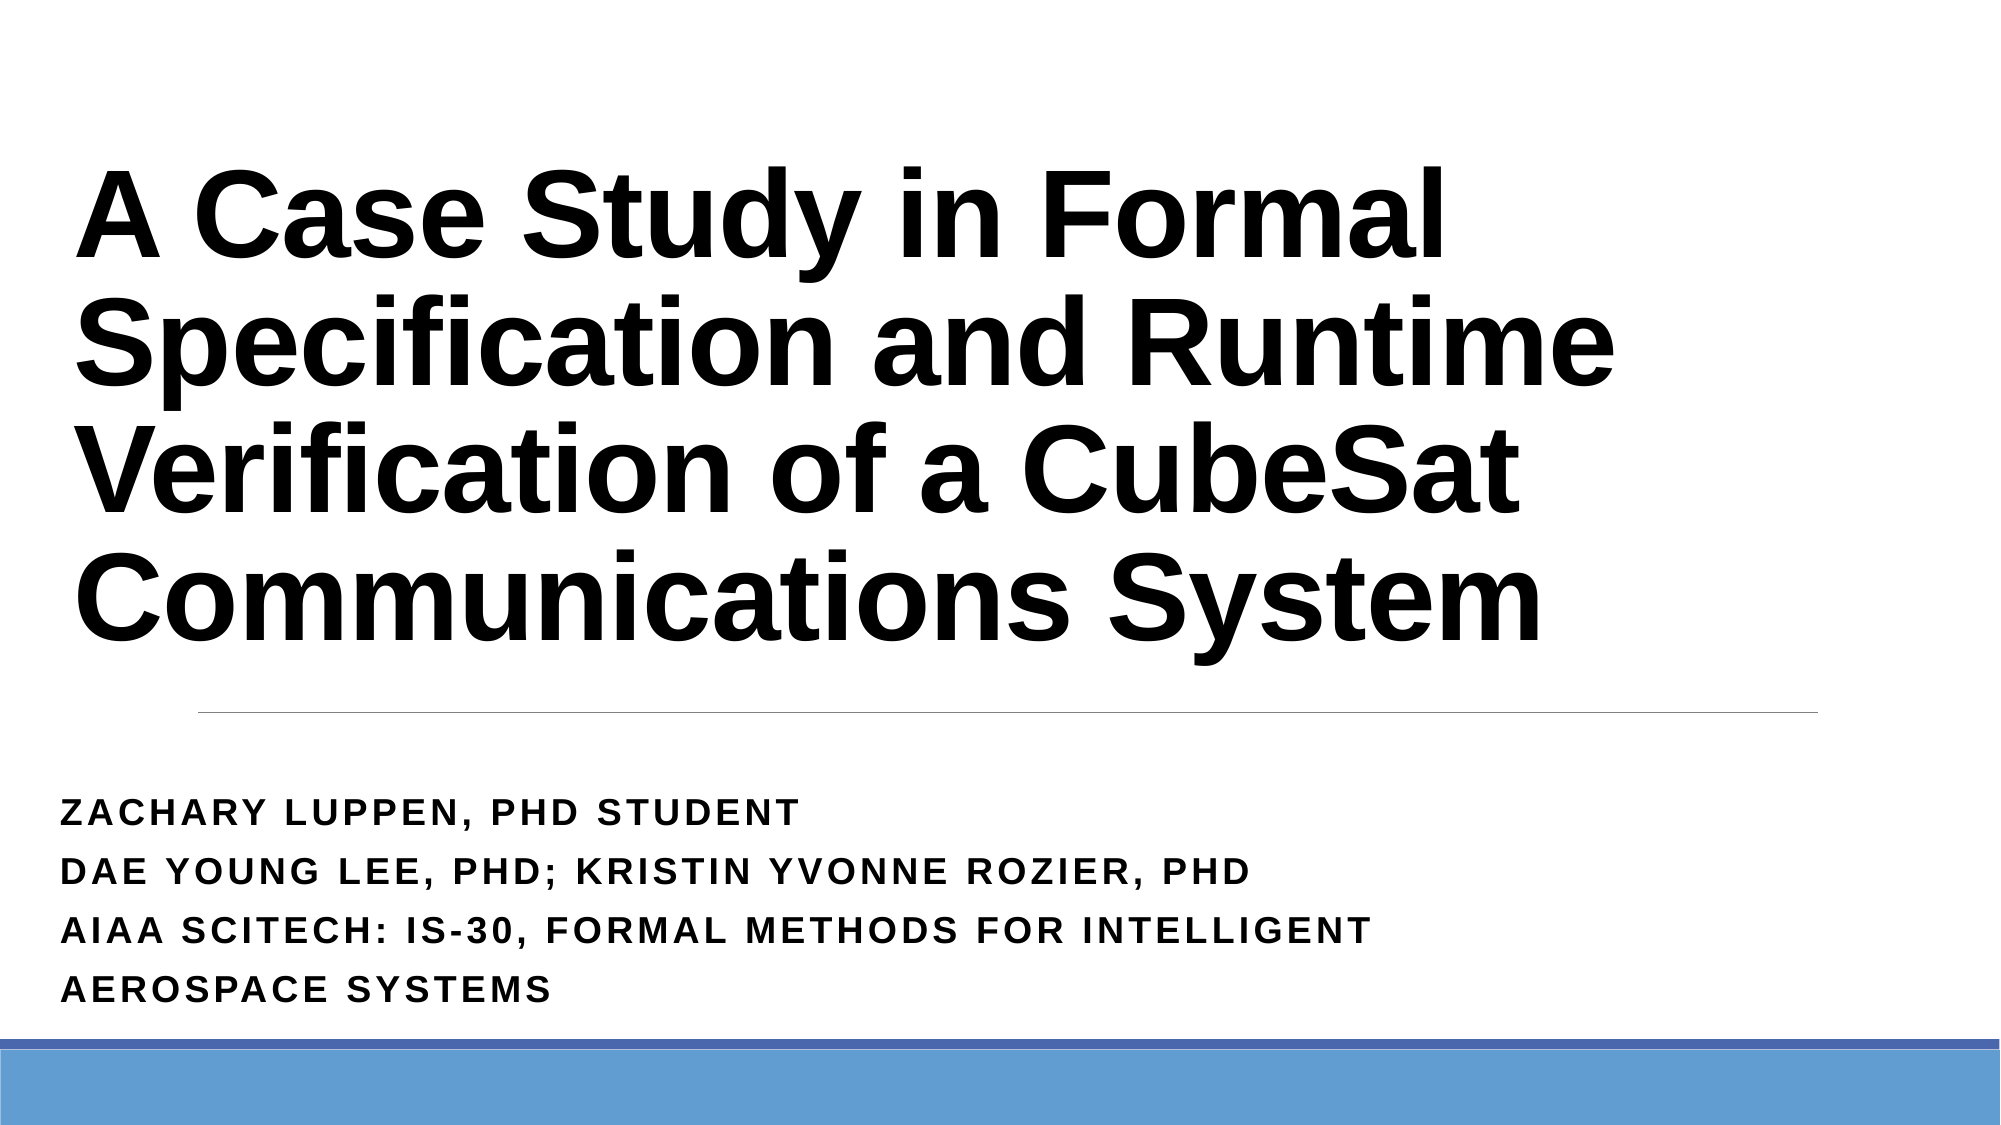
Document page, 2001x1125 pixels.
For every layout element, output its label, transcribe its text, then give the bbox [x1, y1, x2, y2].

subtitle Zachary Luppen, PhD Student Dae Young Lee, PhD; Kristin Yvonne Rozier, PhD AIAA SciTech: IS-30, Formal Methods for Intelligent Aerospace Systems [44, 785, 1908, 1019]
title A Case Study in Formal Specification and Runtime Verification of a CubeSat Communications System [58, 38, 1749, 674]
